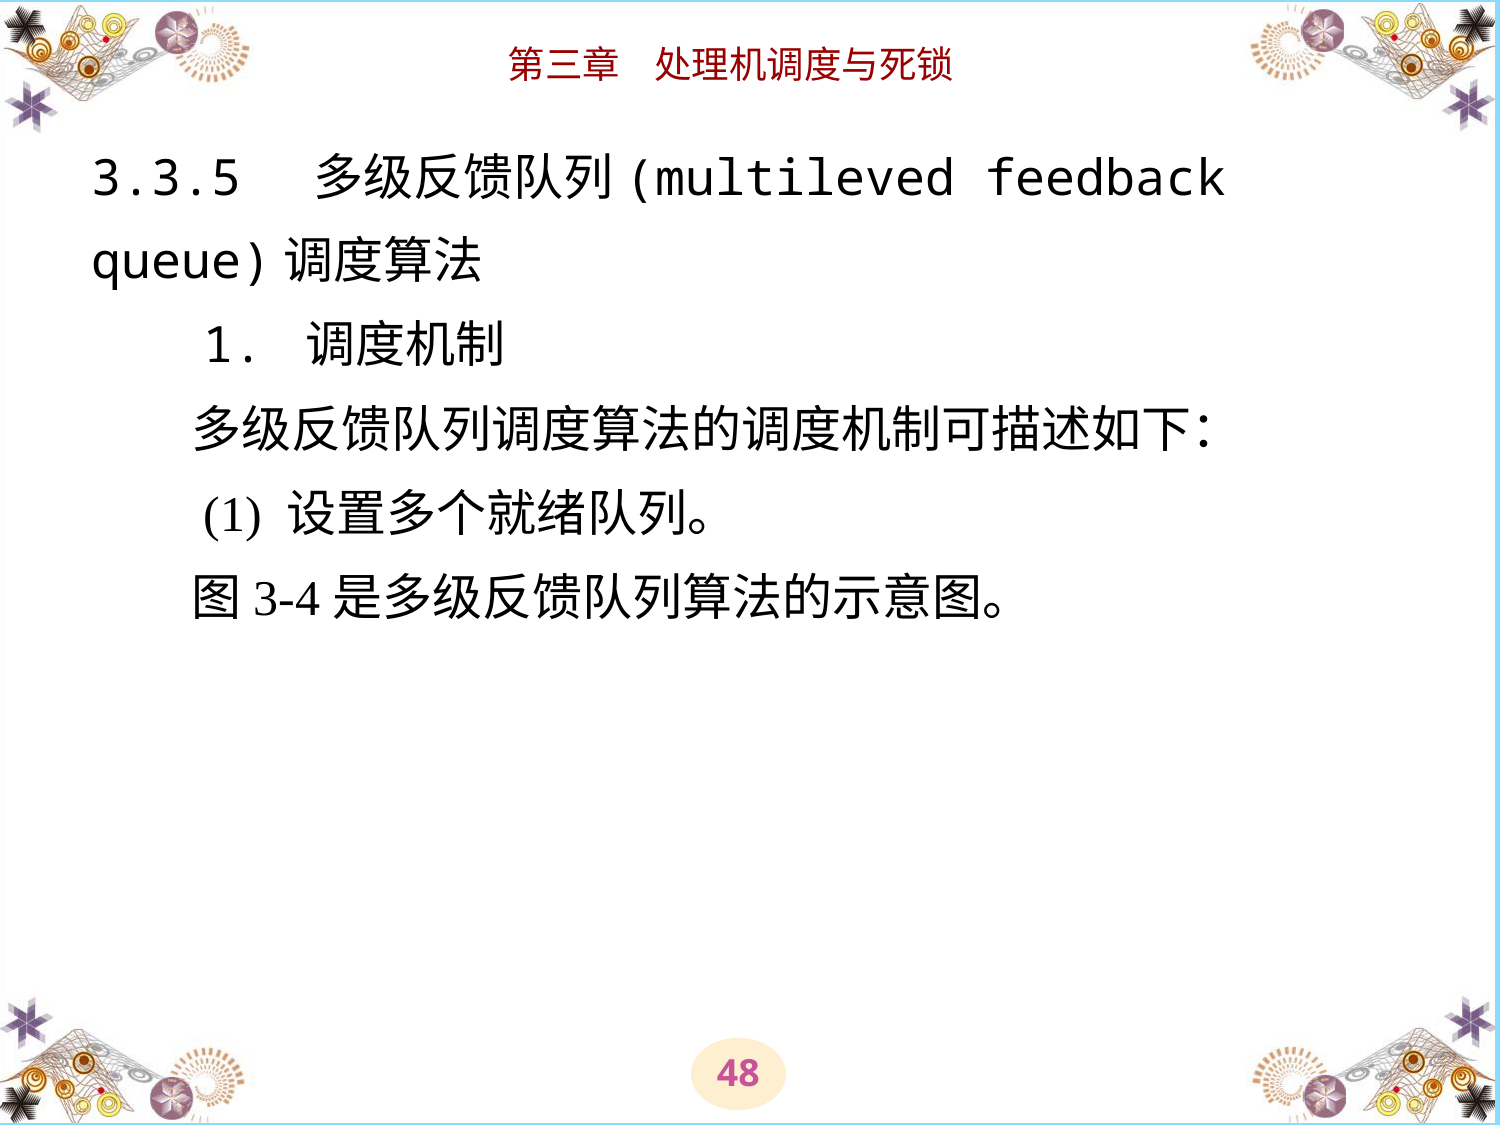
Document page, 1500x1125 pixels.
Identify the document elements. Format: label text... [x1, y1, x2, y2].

picture [0, 2, 1495, 1123]
title 3.3.5 多级反馈队列(multileved feedback queue)调度算法 1. 调度机制 多级反馈队列调度算法的调度机制可描述如下： (1) 设置多个就绪队列。 图3-4是多级反馈队列算法的示意图。 [76, 113, 1424, 1024]
